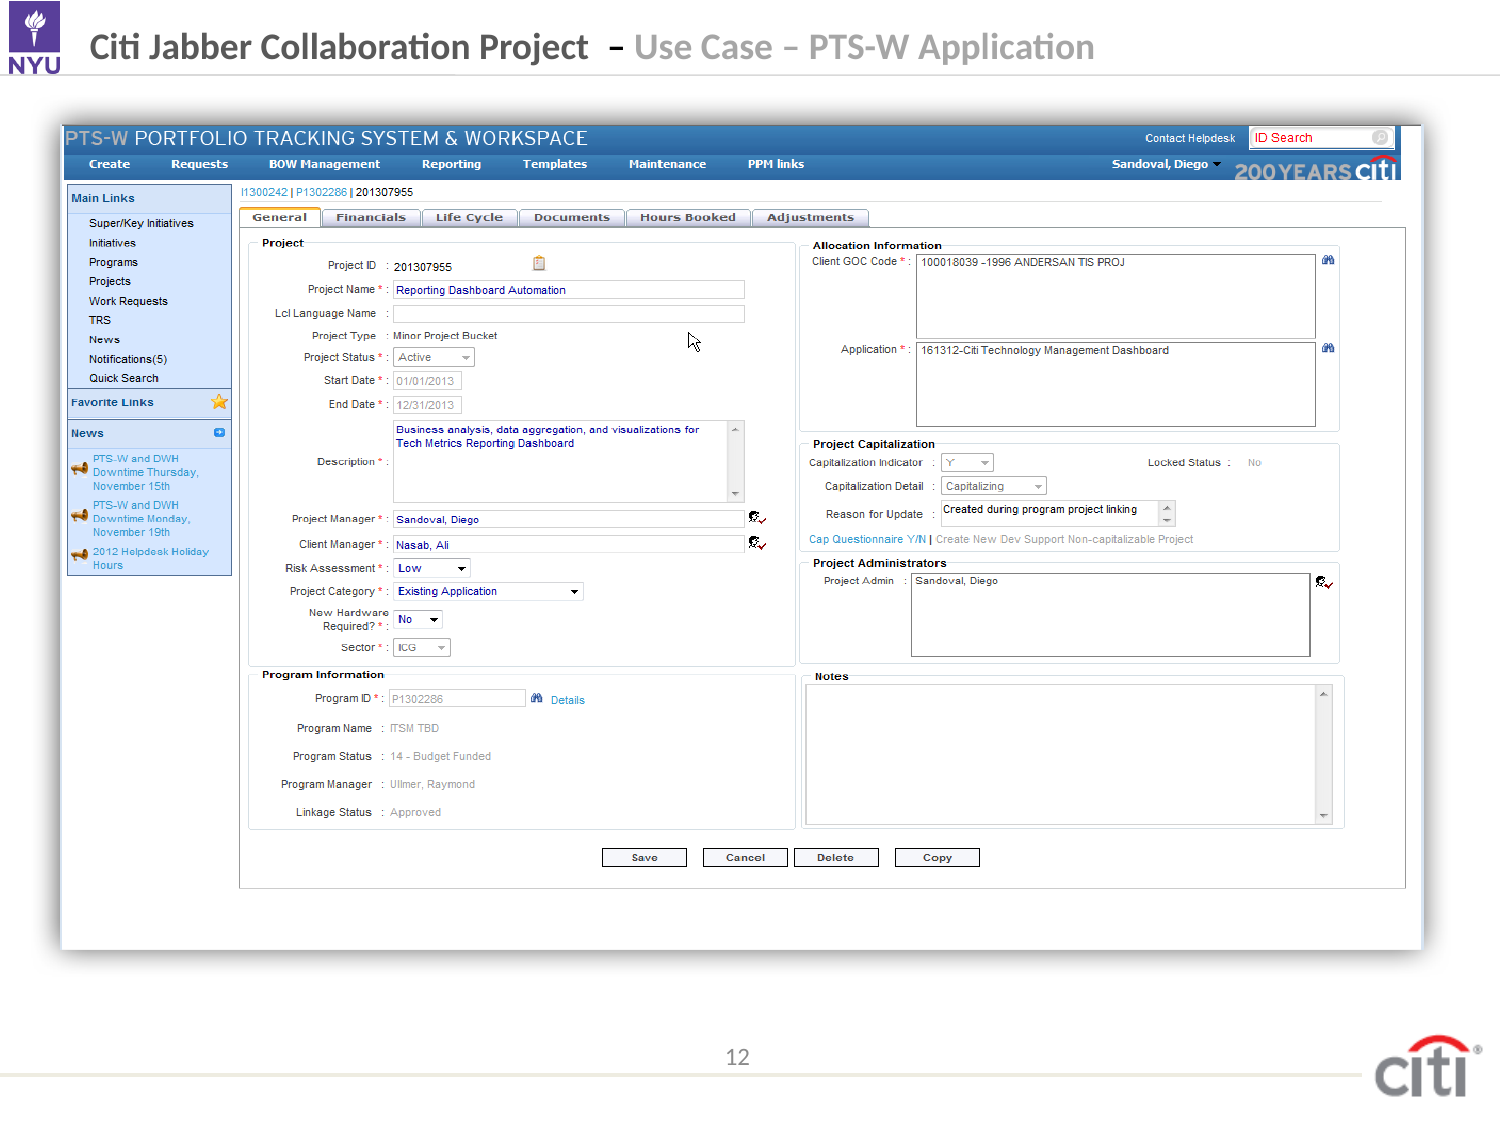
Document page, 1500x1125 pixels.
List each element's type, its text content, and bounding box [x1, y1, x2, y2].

footer 12 [500, 1025, 975, 1085]
picture [9, 1, 60, 74]
picture [60, 124, 1424, 950]
text_box Citi Jabber Collaboration Project – Use Case – PTS-W Application [75, 14, 1475, 75]
picture [1362, 1020, 1500, 1125]
